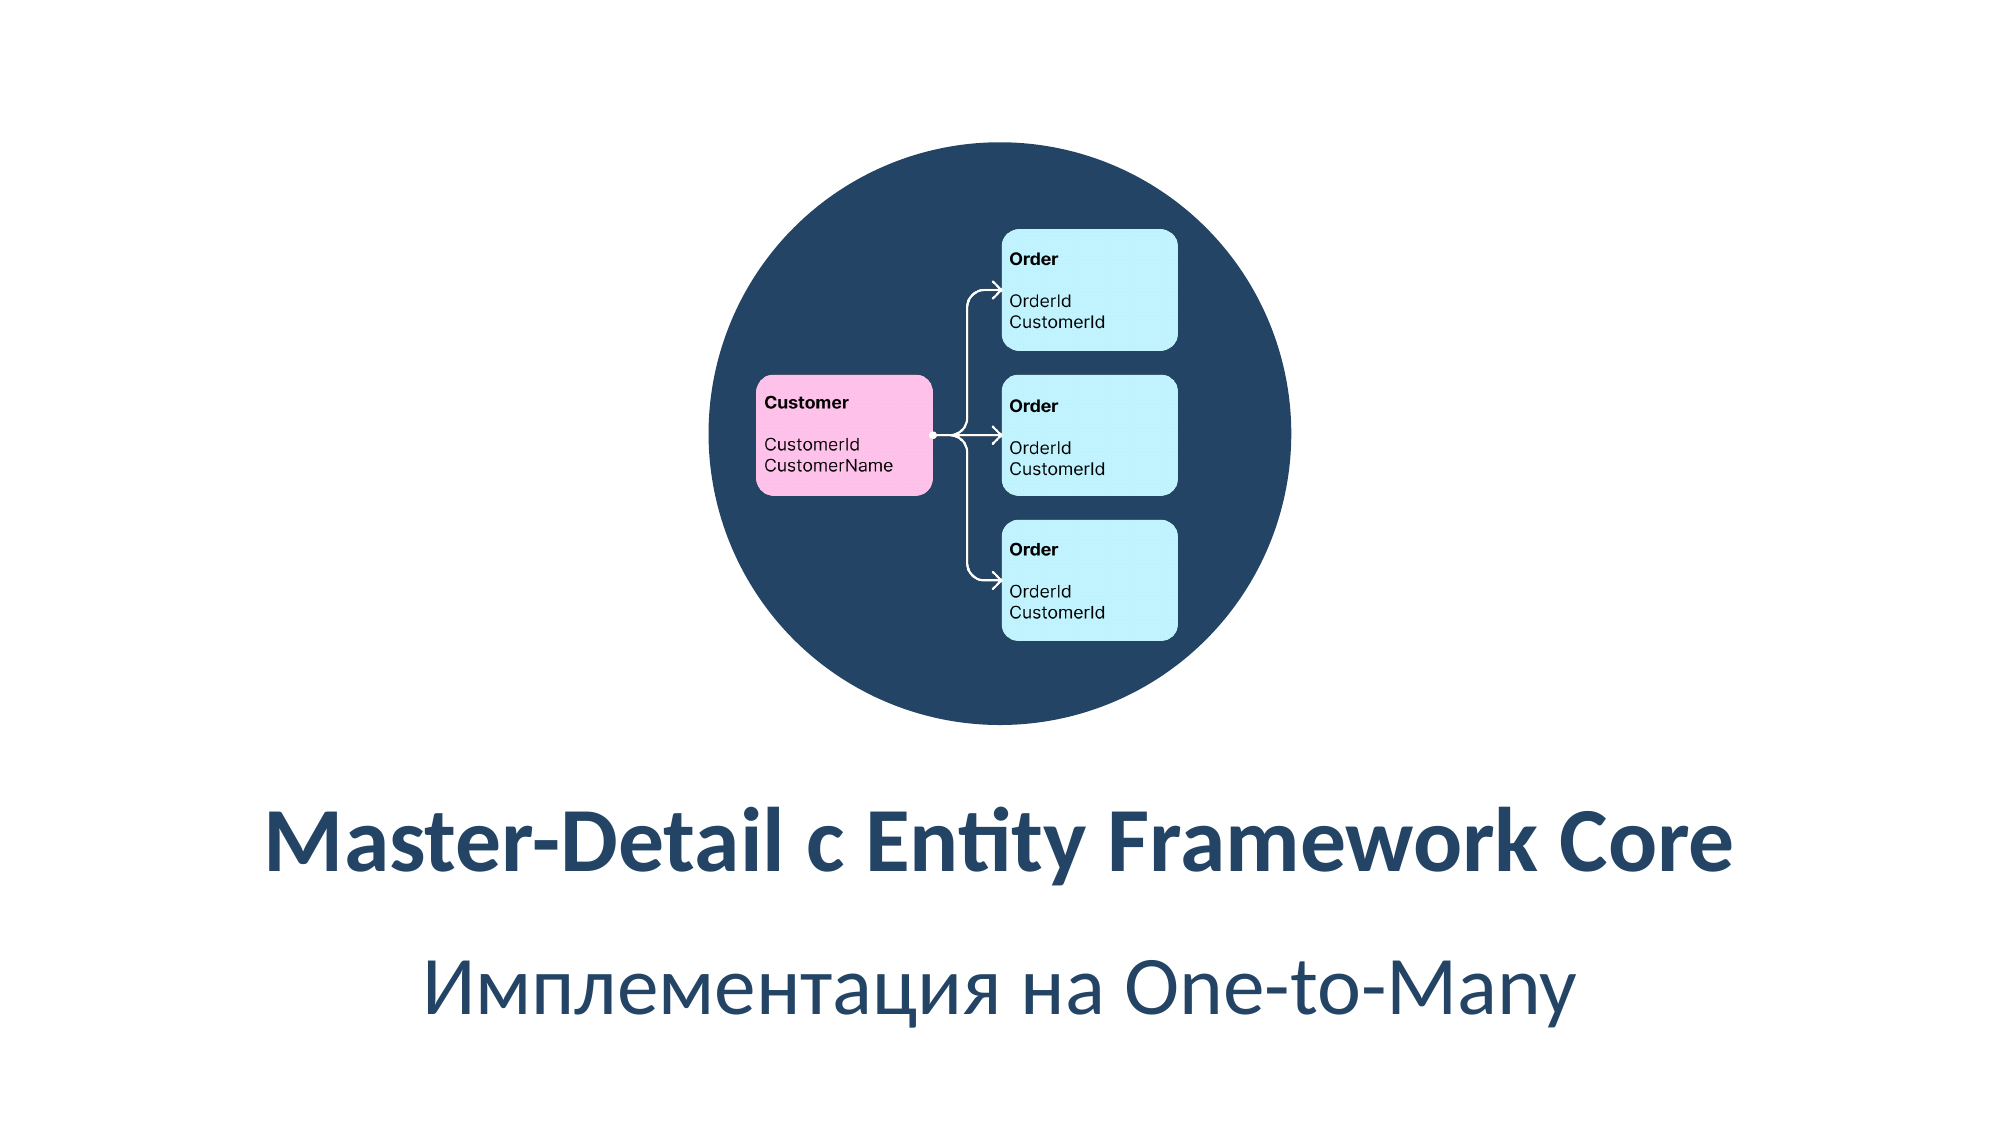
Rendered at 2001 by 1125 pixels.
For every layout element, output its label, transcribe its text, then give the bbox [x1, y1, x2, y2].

subtitle Имплементация на One-to-Many [100, 916, 1900, 1043]
title Master-Detail с Entity Framework Core [100, 771, 1900, 898]
picture [756, 229, 1178, 641]
